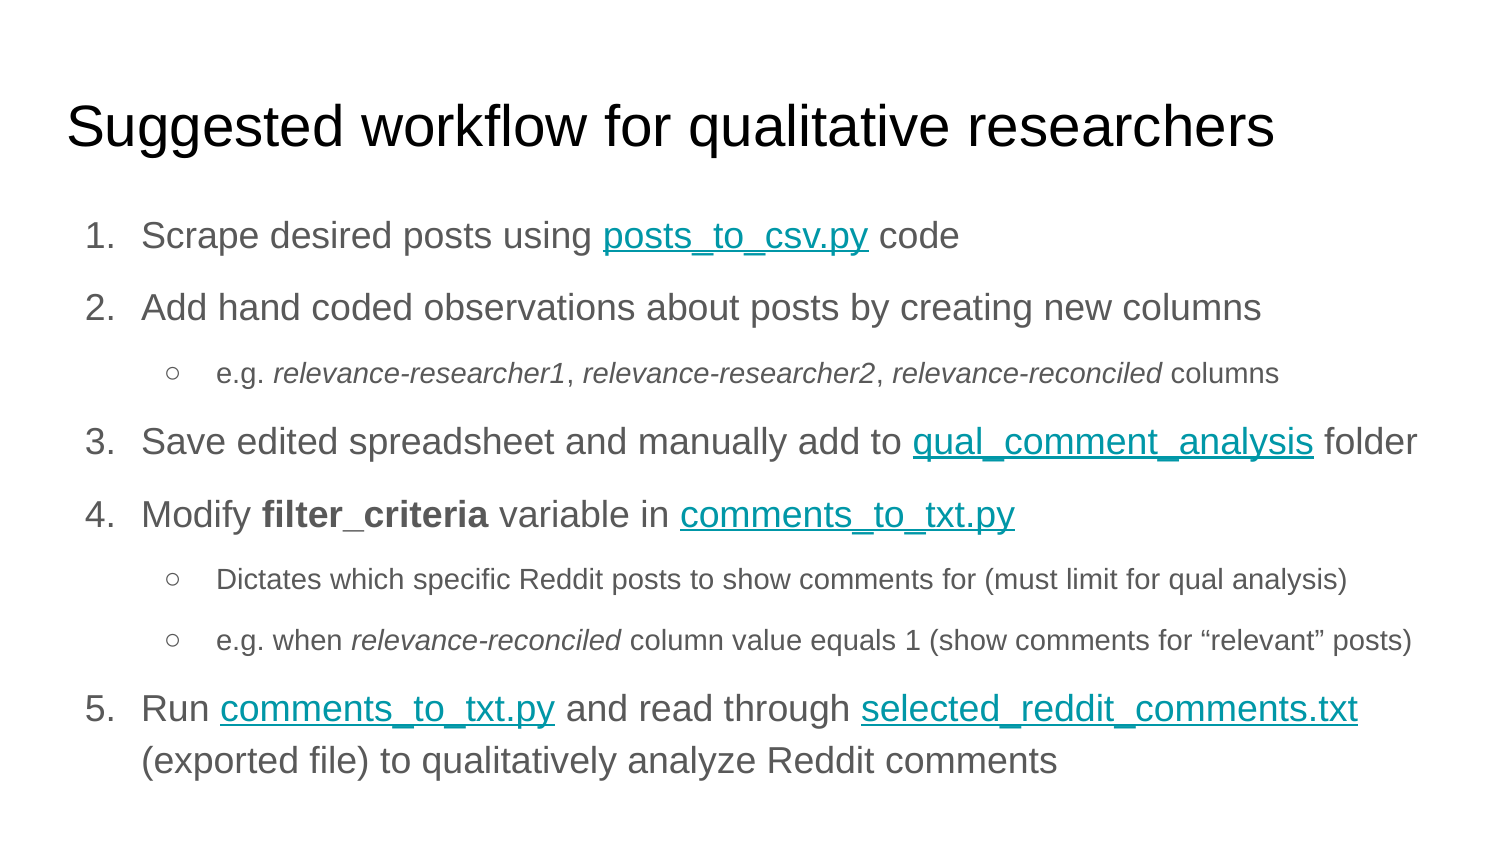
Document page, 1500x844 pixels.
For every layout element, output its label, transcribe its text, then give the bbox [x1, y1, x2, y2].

list Scrape desired posts using posts_to_csv.py code Add hand coded observations about posts by creating new columns e.g. relevance-researcher1, relevance-researcher2, relevance-reconciled columns Save edited spreadsheet and manually add to qual_comment_analysis folder Modify filter_criteria variable in comments_to_txt.py Dictates which specific Reddit posts to show comments for (must limit for qual analysis) e.g. when relevance-reconciled column value equals 1 (show comments for “relevant” posts) Run comments_to_txt.py and read through selected_reddit_comments.txt (exported file) to qualitatively analyze Reddit comments [51, 189, 1449, 750]
title Suggested workflow for qualitative researchers [51, 72, 1449, 167]
